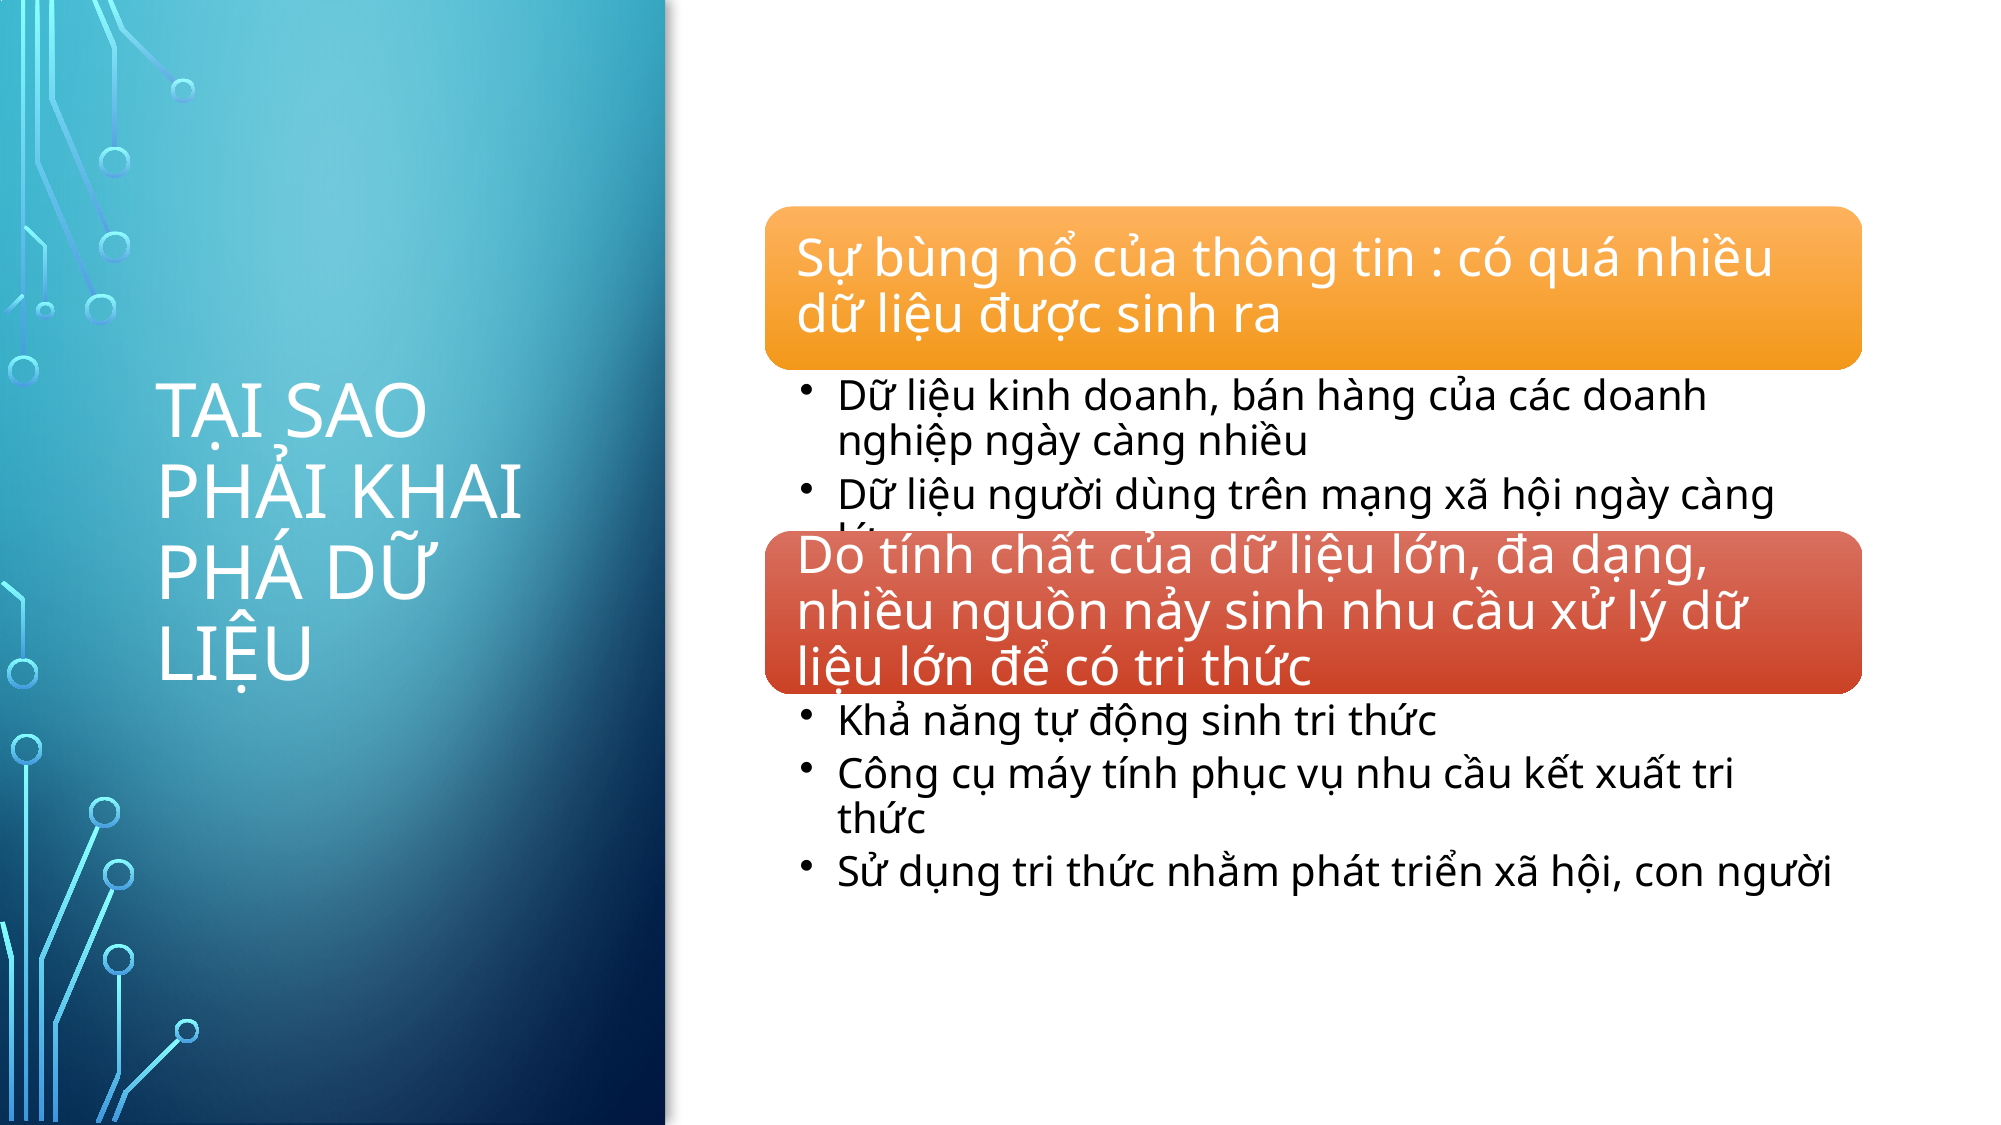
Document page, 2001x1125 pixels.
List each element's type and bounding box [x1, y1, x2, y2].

text_box [678, 0, 2000, 1125]
list [764, 185, 1863, 885]
picture [0, 0, 667, 1125]
